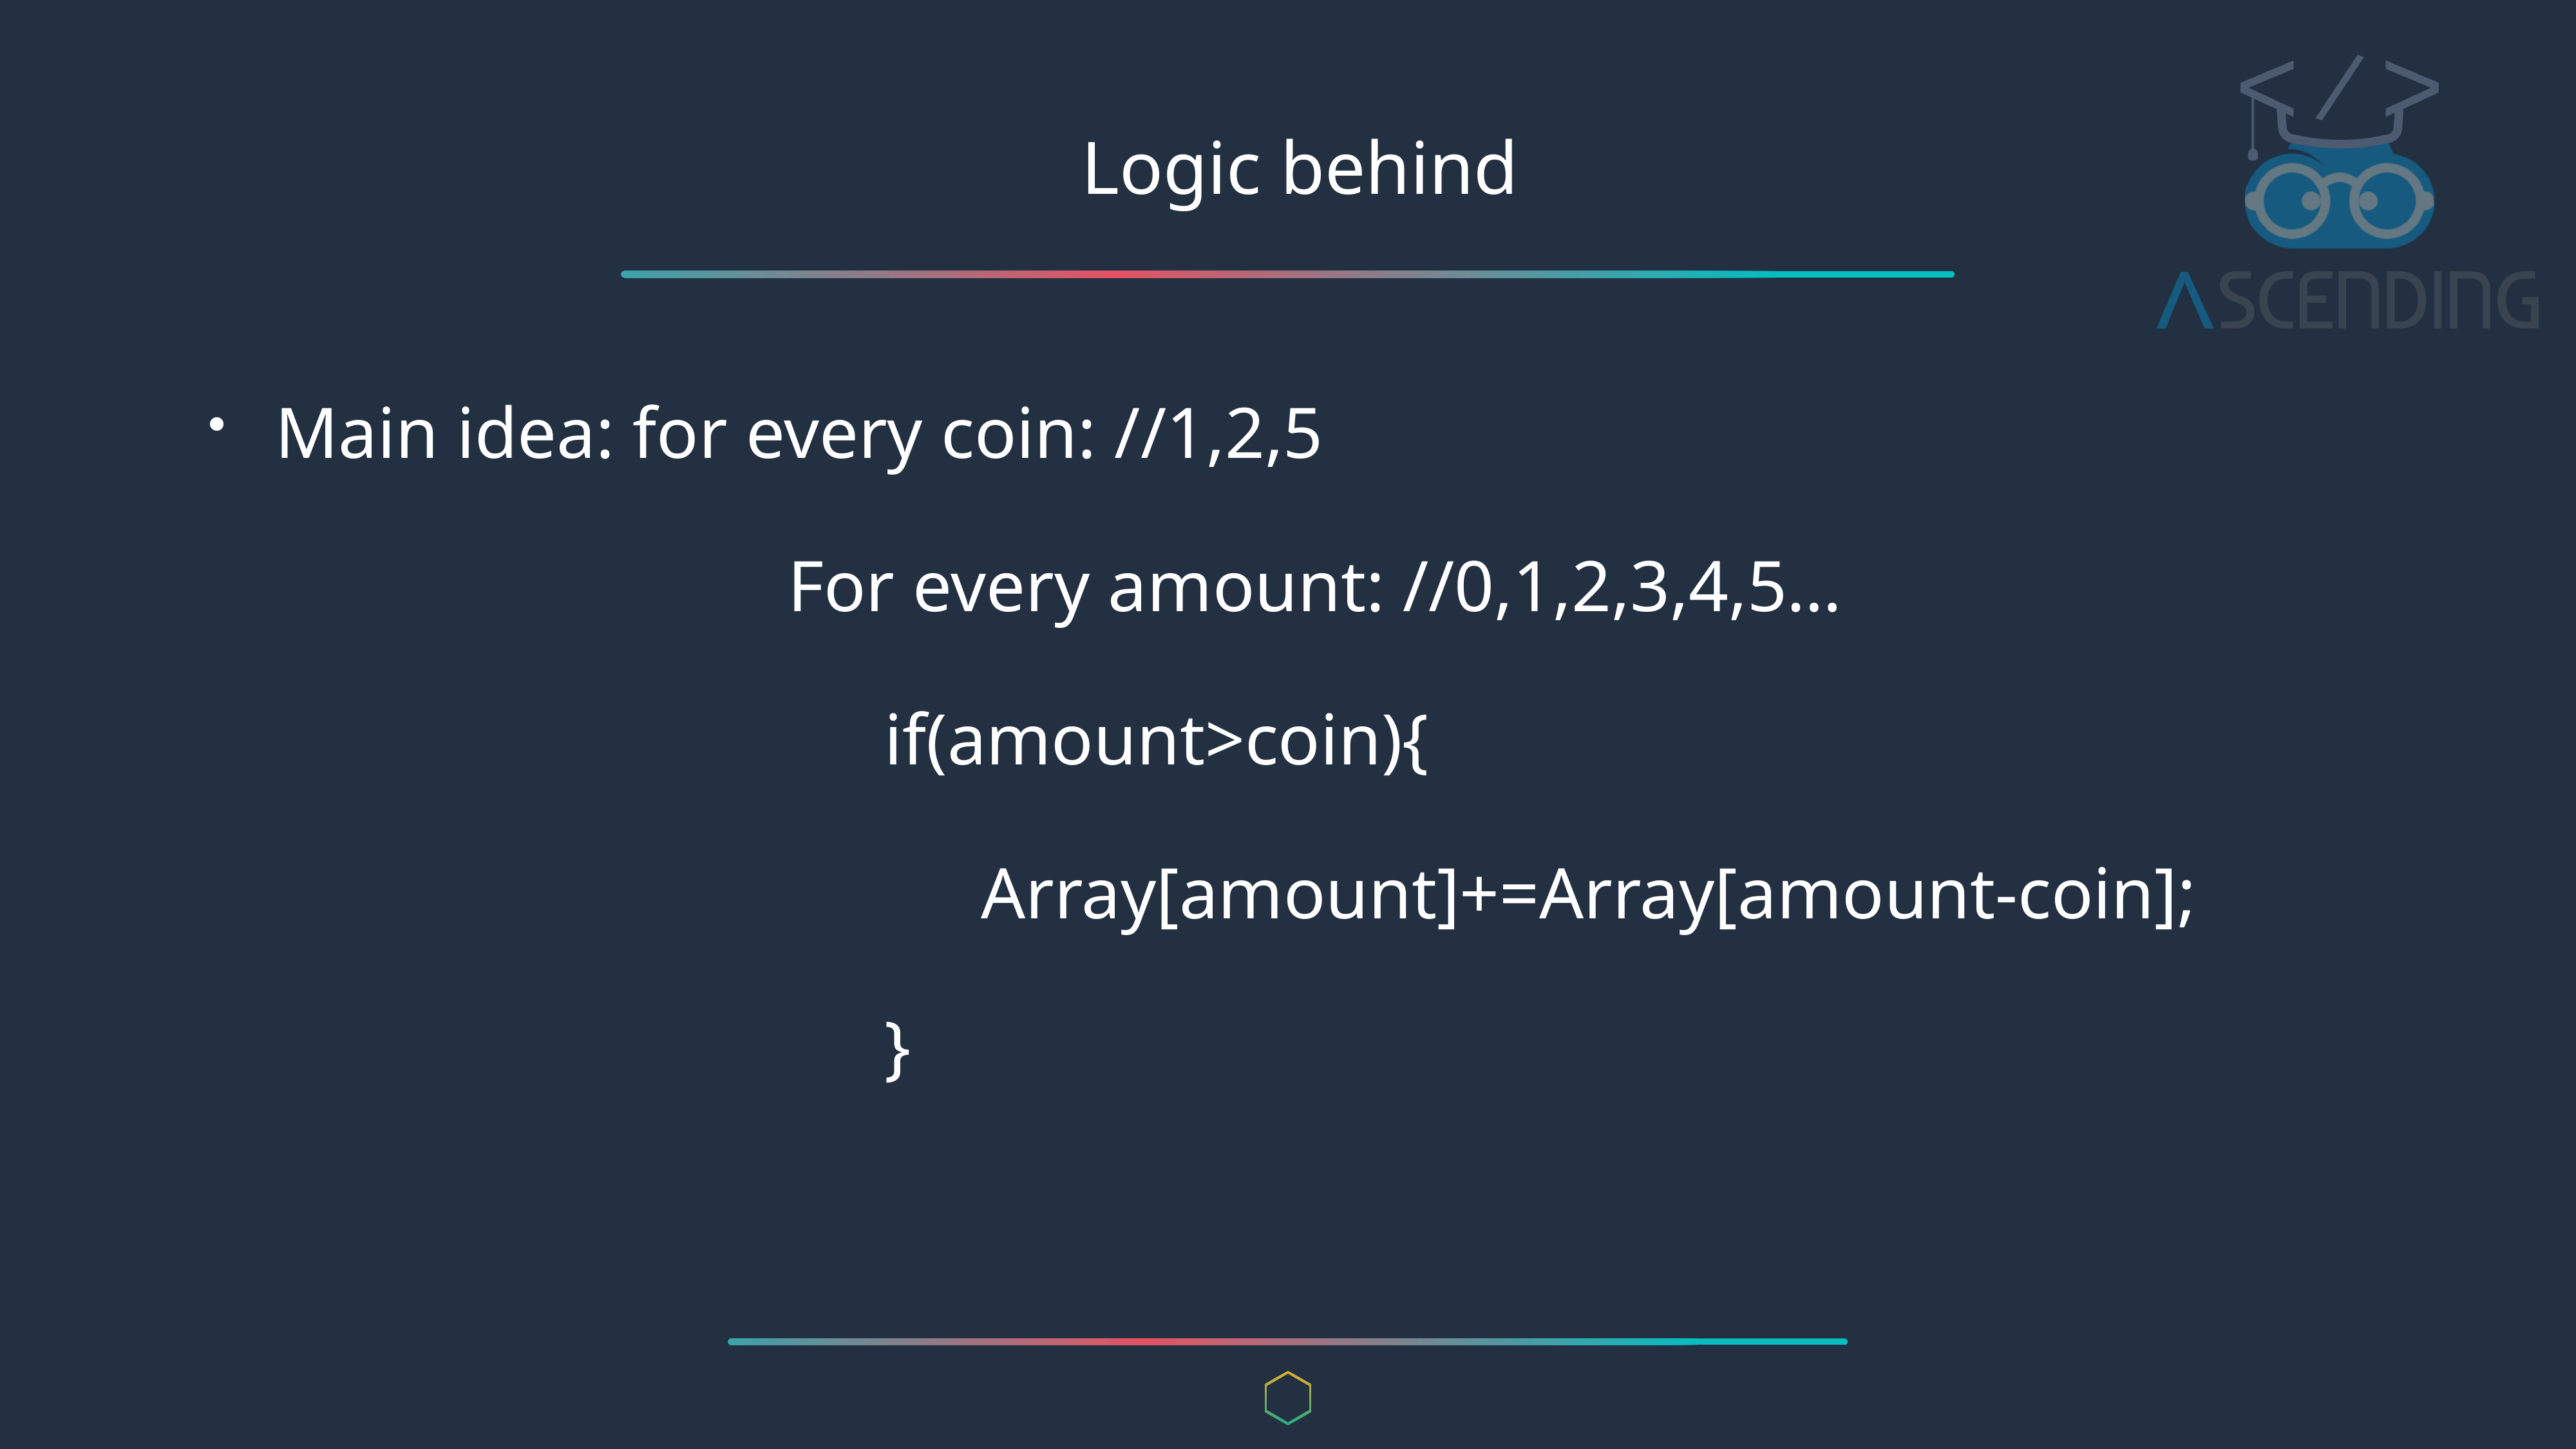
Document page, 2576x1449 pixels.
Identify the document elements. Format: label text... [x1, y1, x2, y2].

list Main idea: for every coin: //1,2,5 For every amount: //0,1,2,3,4,5… if(amount>coin){ Array[amount]+=Array[amount-coin]; } [202, 327, 2401, 1301]
title Logic behind [202, 67, 2398, 263]
